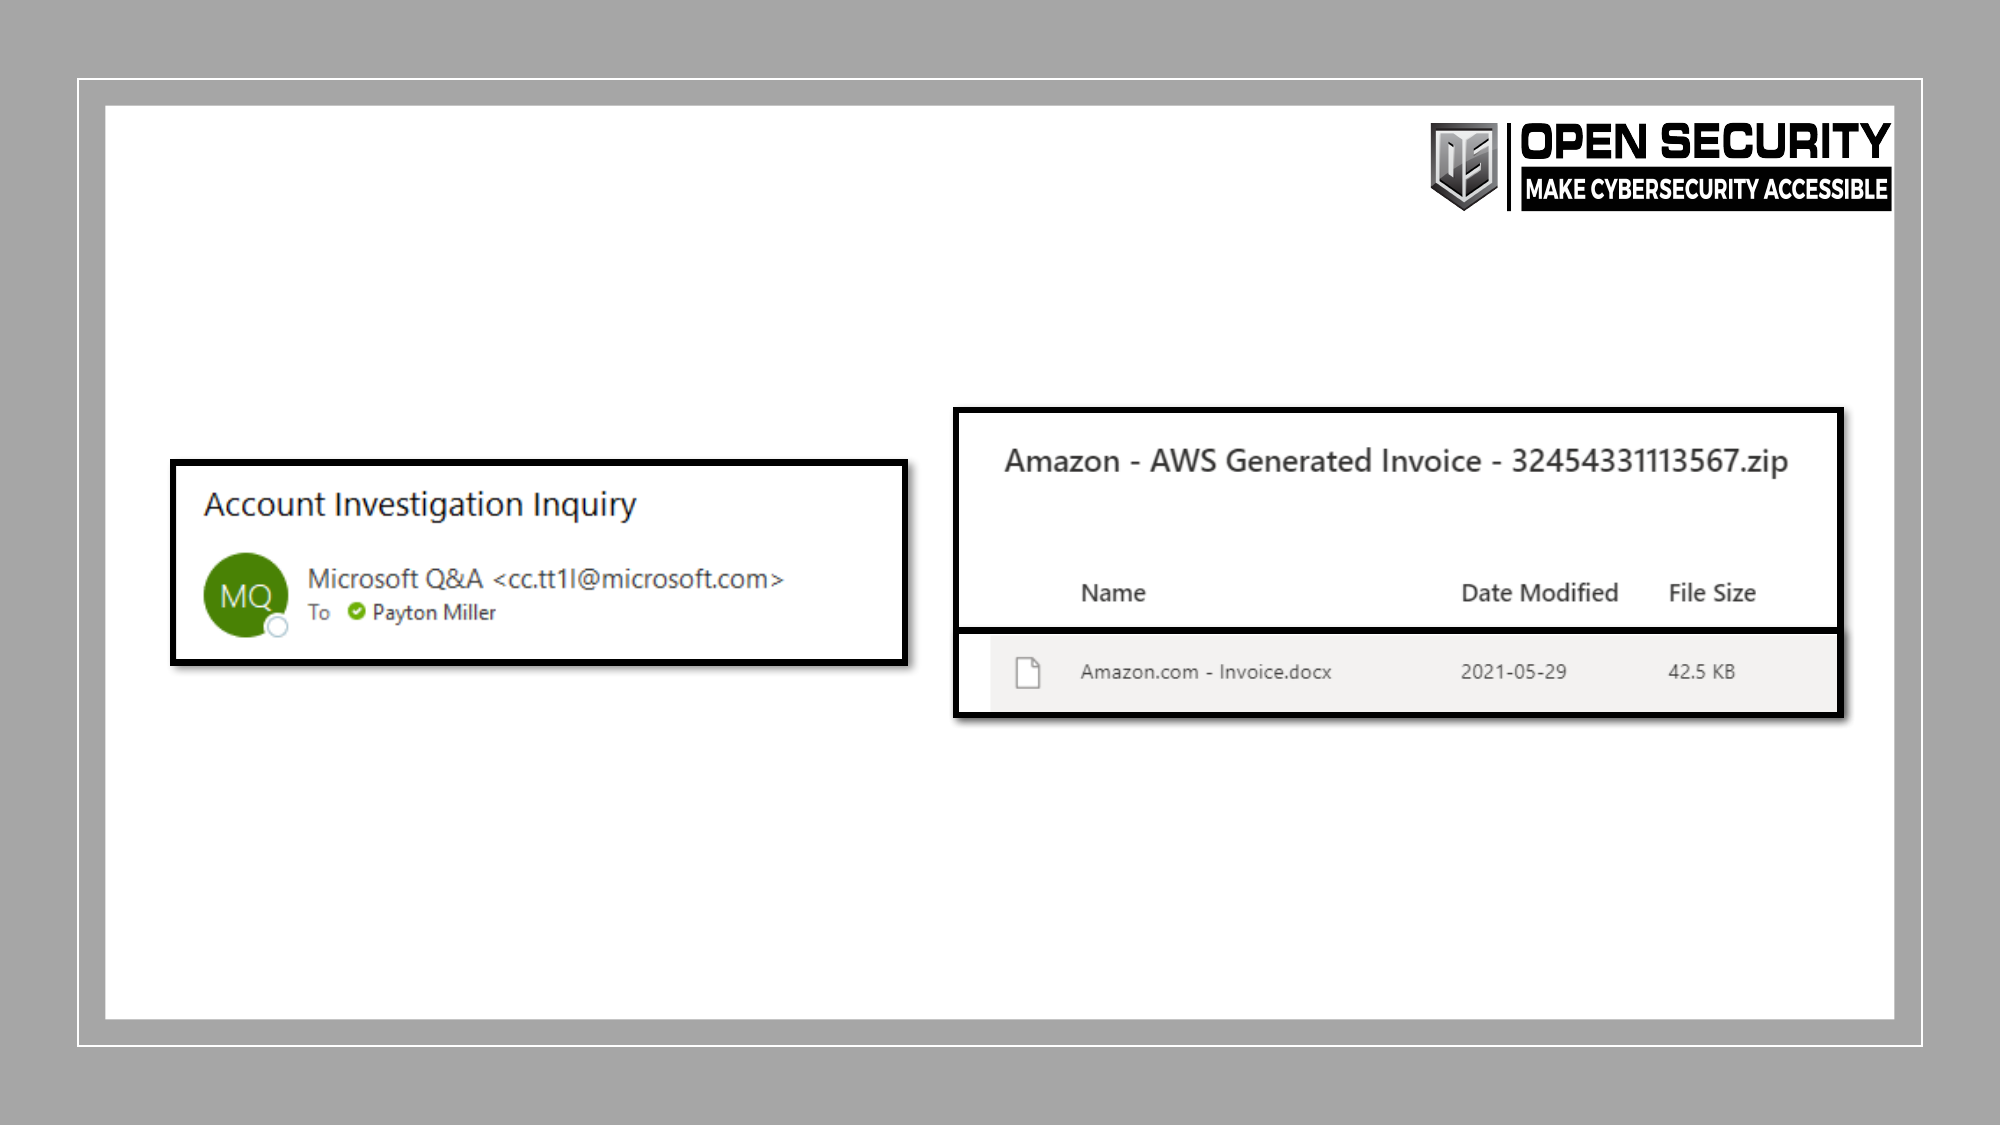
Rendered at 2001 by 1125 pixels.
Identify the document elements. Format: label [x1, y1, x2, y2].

picture [176, 465, 903, 660]
text_box [104, 104, 1895, 1020]
text_box [77, 78, 1923, 1047]
picture [1427, 119, 1895, 214]
picture [959, 633, 1838, 712]
text_box [0, 0, 2000, 1125]
list [959, 413, 1838, 633]
